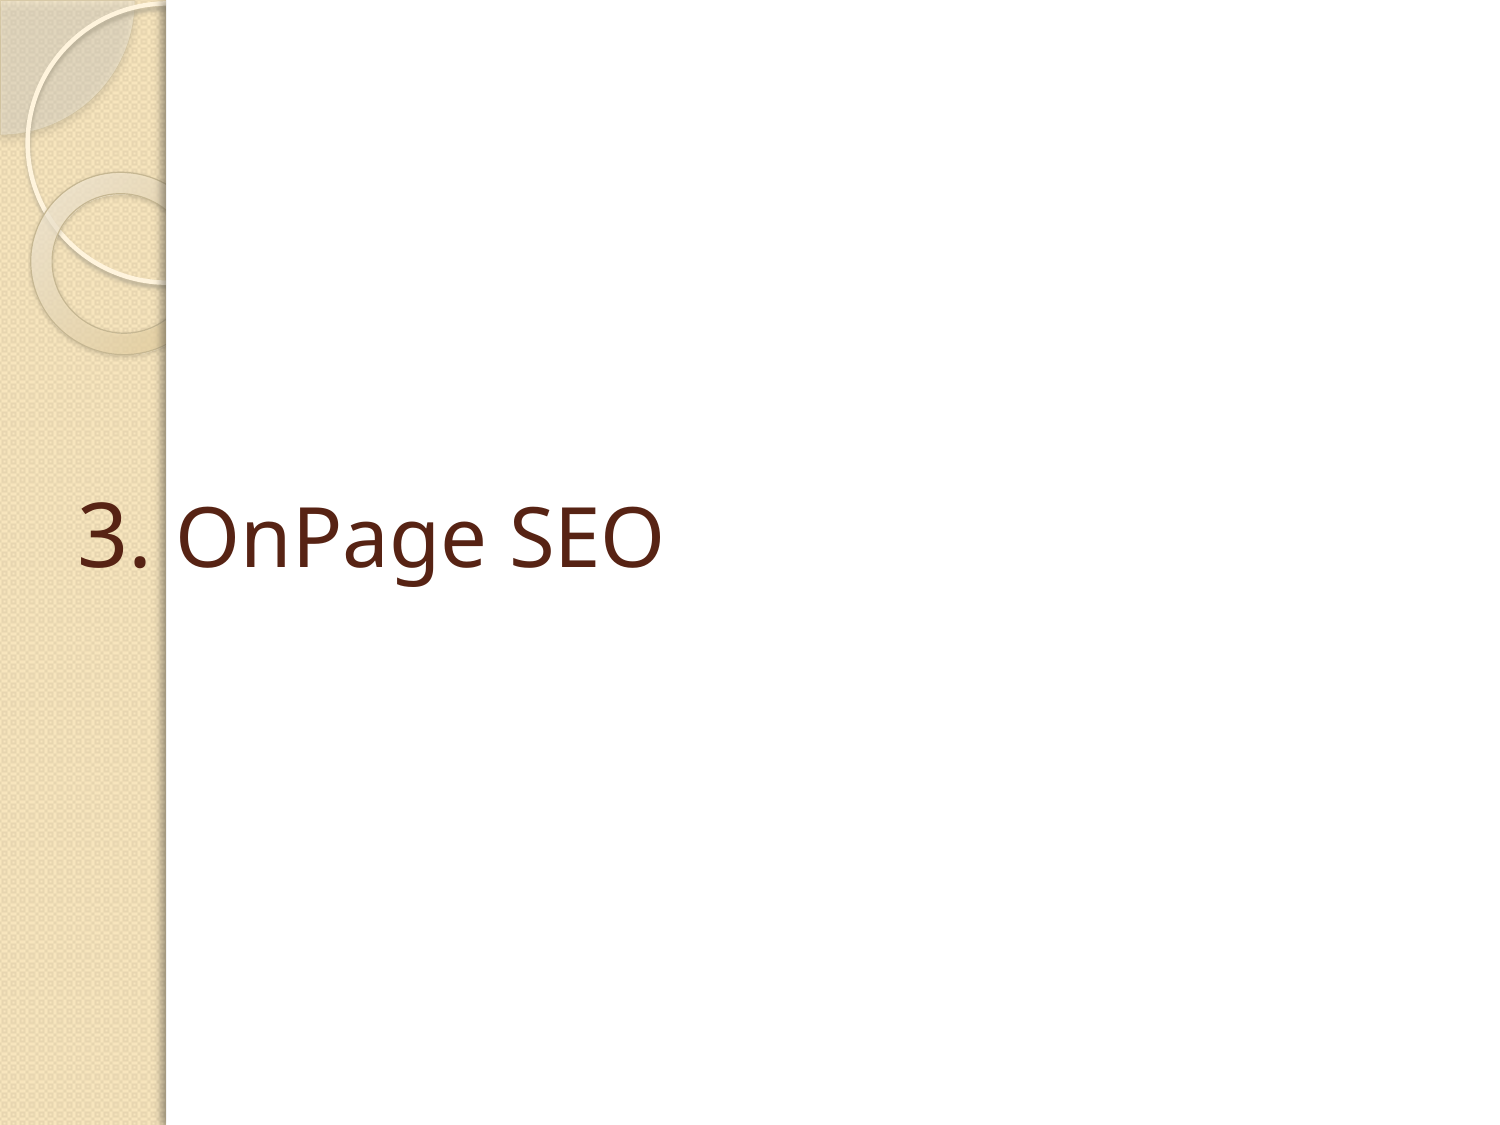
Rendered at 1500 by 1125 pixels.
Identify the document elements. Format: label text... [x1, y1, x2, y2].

title 3. OnPage SEO [62, 437, 1413, 625]
